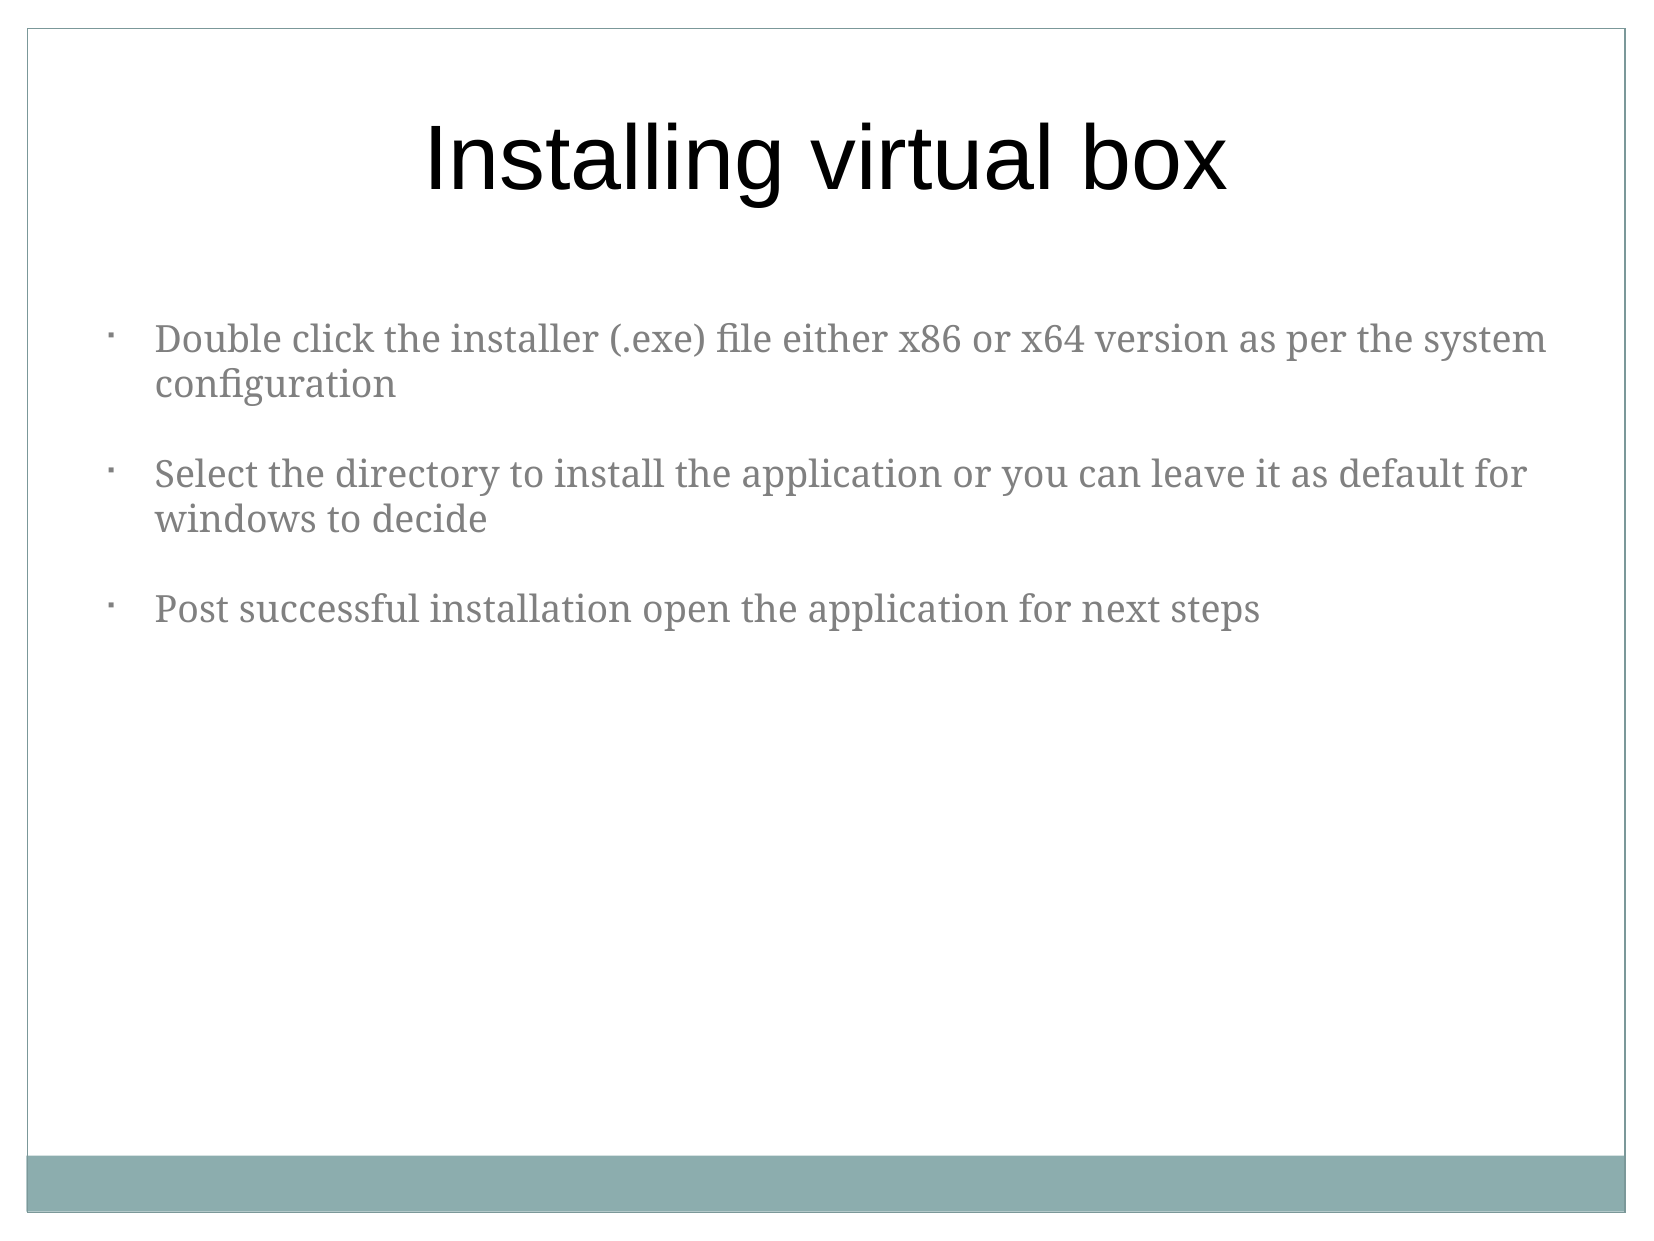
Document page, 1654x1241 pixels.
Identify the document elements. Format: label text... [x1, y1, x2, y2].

text_box [82, 290, 1571, 1010]
text_box Installing virtual box [82, 49, 1571, 257]
text_box Double click the installer (.exe) file either x86 or x64 version as per the system configuration Select the directory to install the application or you can leave it as default for windows to decide Post successful installation open the application for next steps [107, 315, 1596, 1035]
